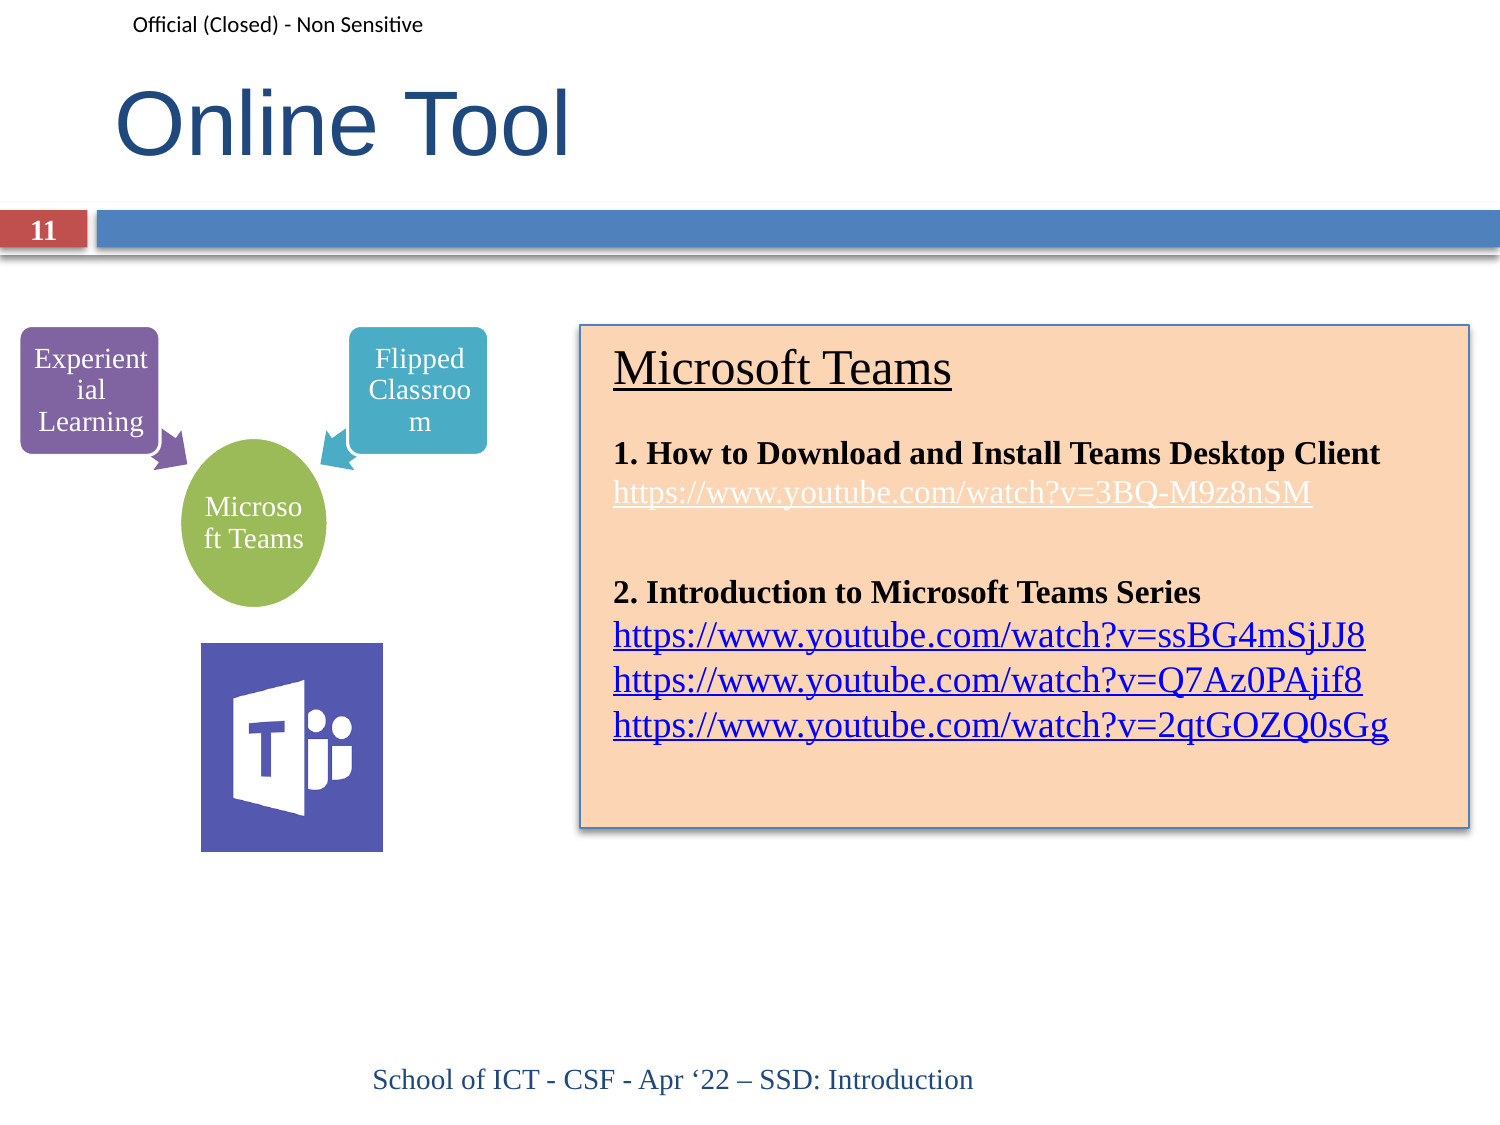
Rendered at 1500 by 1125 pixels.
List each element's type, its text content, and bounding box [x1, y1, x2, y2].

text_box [579, 324, 1470, 853]
footer School of ICT - CSF - Apr ‘22 – SSD: Introduction [99, 1048, 990, 1108]
slide_number 11 [0, 208, 88, 249]
title Online Tool [99, 37, 1438, 200]
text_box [18, 230, 567, 853]
